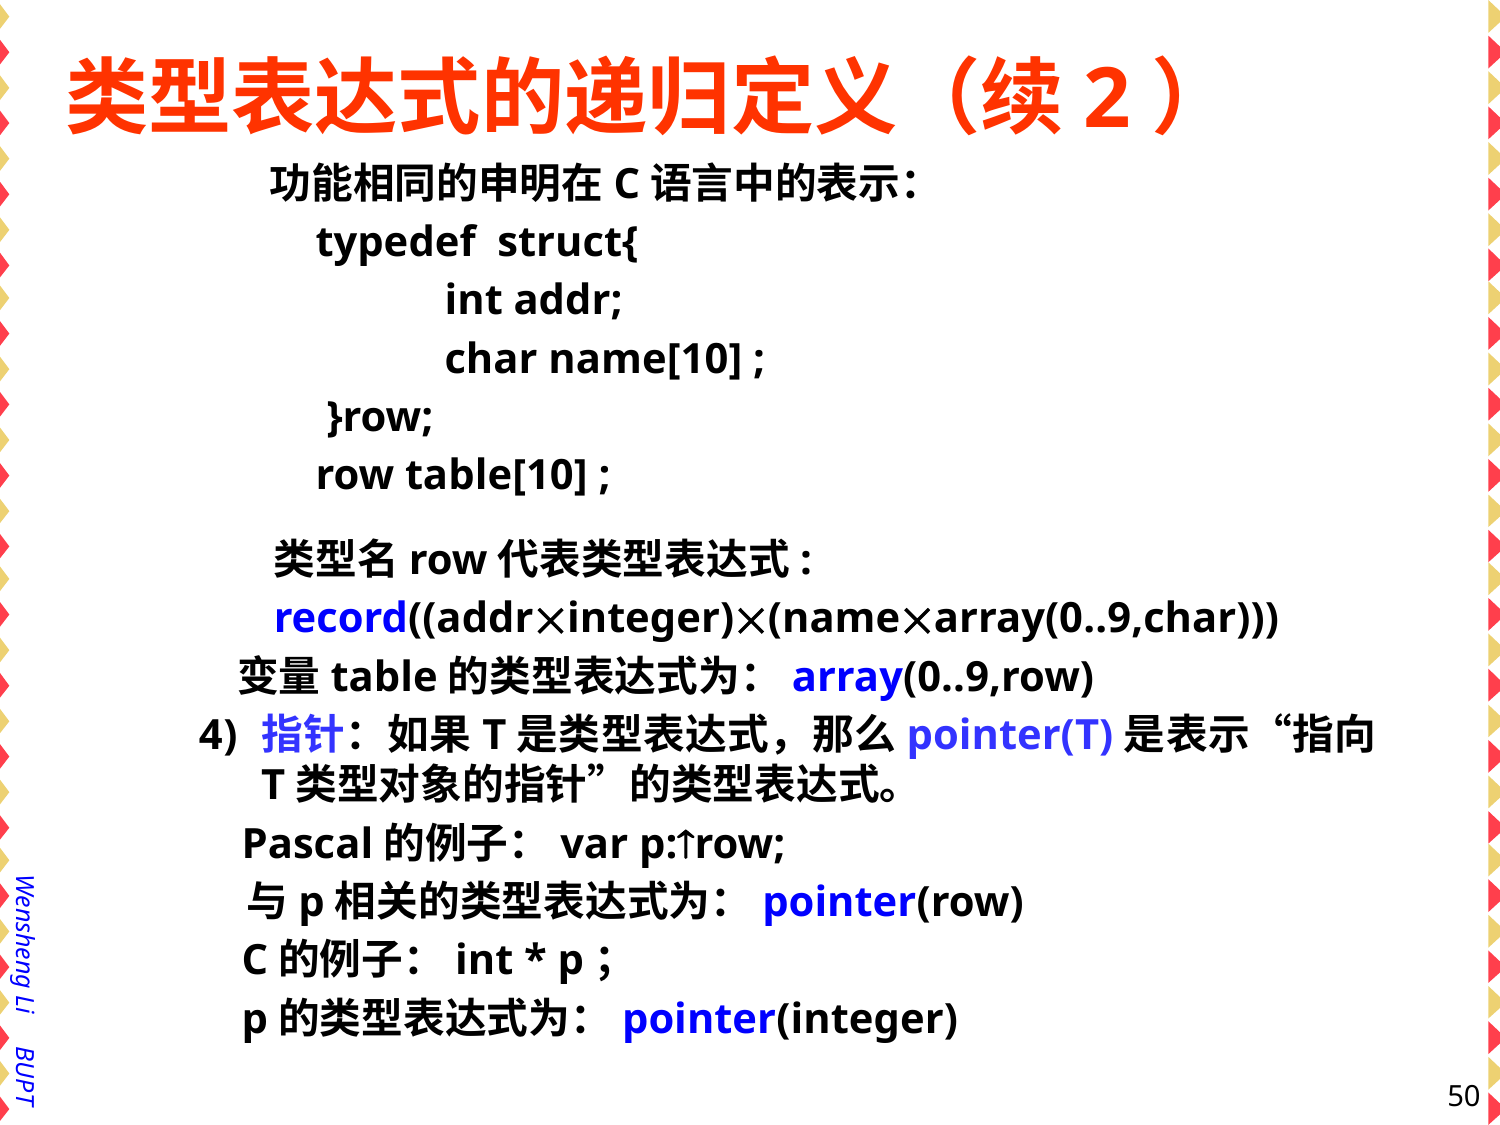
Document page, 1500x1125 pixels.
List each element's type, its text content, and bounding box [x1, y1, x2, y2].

title 类型表达式的递归定义（续2） [50, 24, 1463, 163]
text_box 类型名row代表类型表达式: record((addrinteger)(namearray(0..9,char))) 变量table的类型表达式为：array(0..9,row) 指针：如果T是类型表达式，那么pointer(T)是表示“指向T类型对象的指针”的类型表达式。 Pascal的例子：var p:row; 与p相关的类型表达式为：pointer(row) C的例子：int * p； p的类型表达式为：pointer(integer) [33, 525, 1402, 1109]
text_box 功能相同的申明在C语言中的表示： typedef struct{ int addr; char name[10] ; }row; row table[10] ; [56, 149, 1424, 545]
slide_number 50 [1370, 1069, 1496, 1124]
